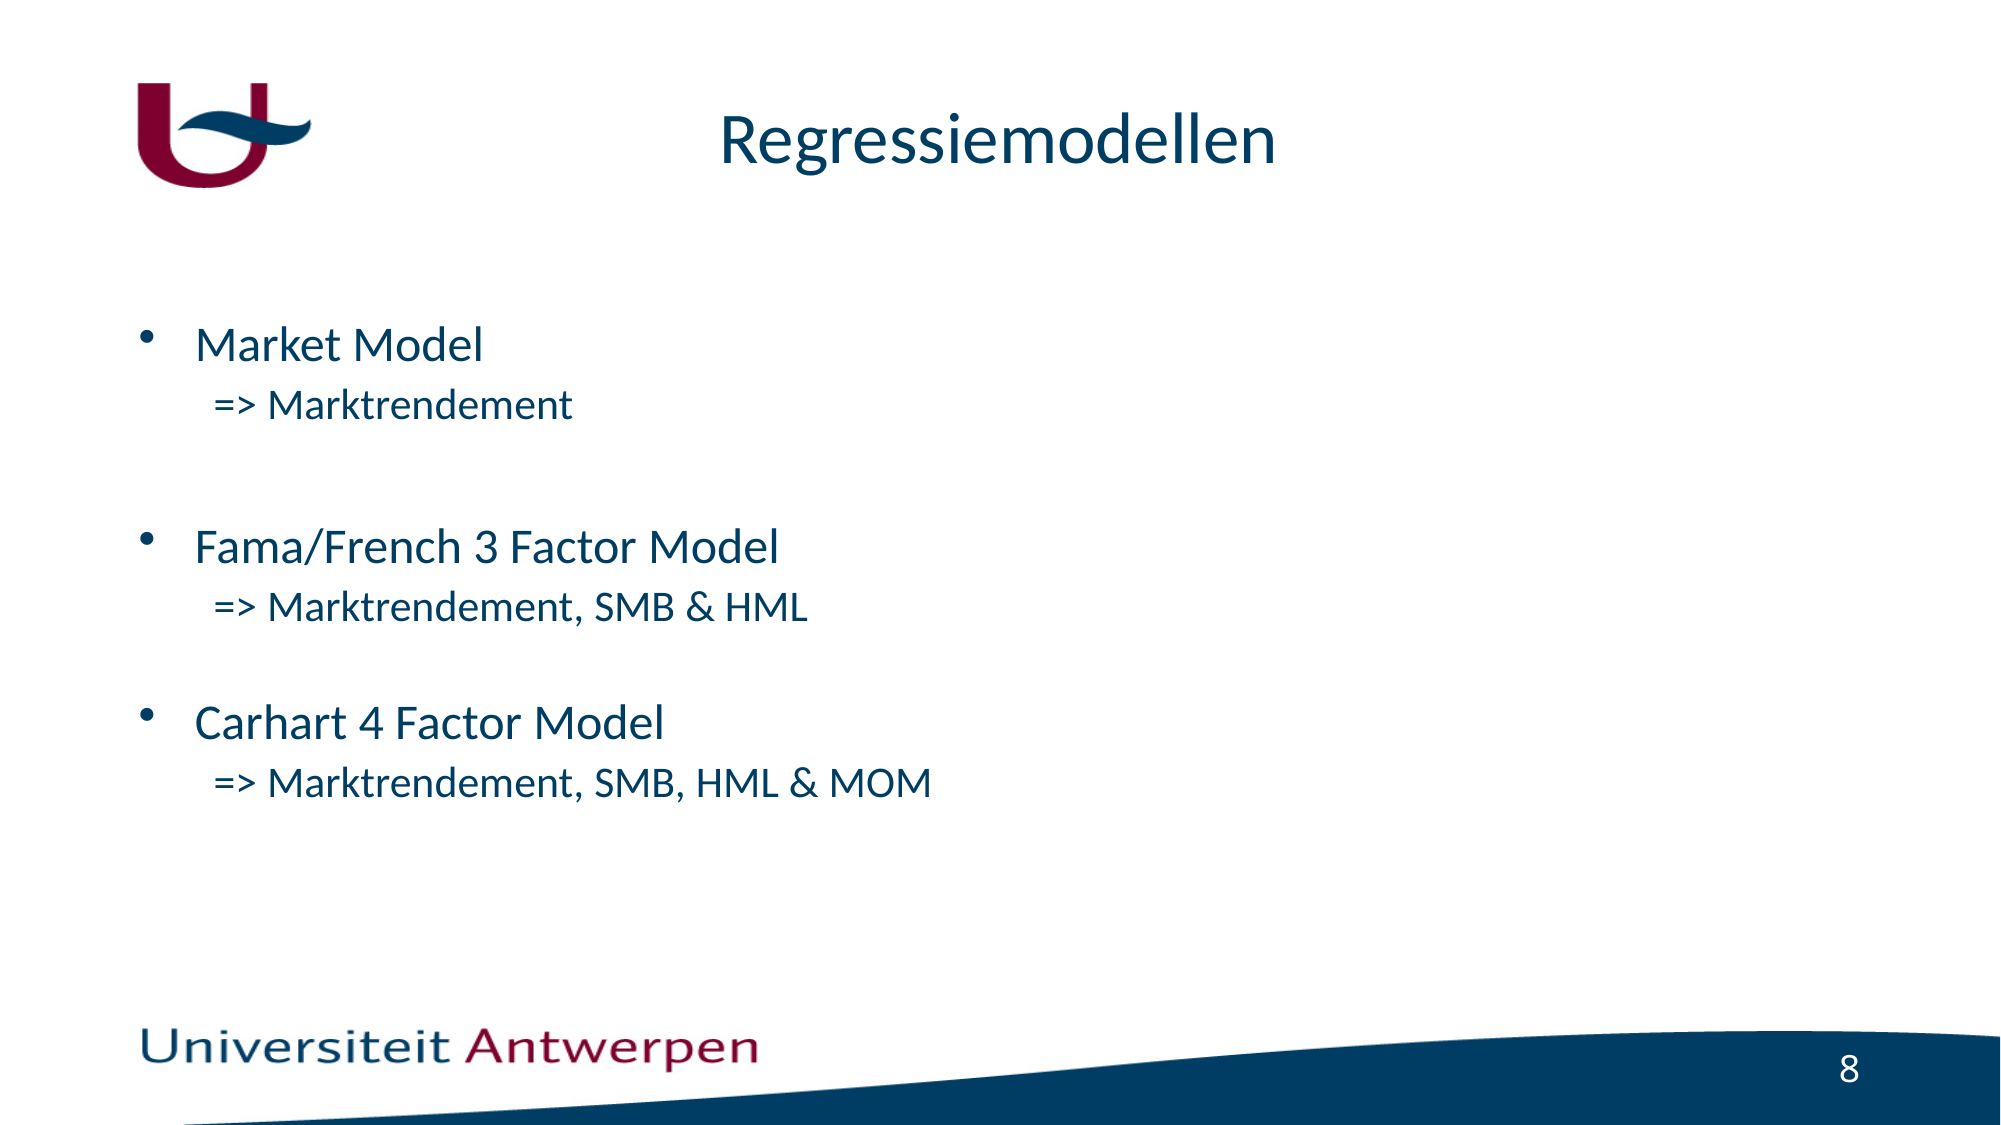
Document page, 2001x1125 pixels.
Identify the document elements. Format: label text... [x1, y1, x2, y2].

picture [137, 83, 312, 188]
title Regressiemodellen [138, 81, 1861, 187]
picture [137, 1020, 2001, 1125]
list Market Model => Marktrendement Fama/French 3 Factor Model => Marktrendement, SMB & HML Carhart 4 Factor Model => Marktrendement, SMB, HML & MOM [138, 248, 1861, 985]
